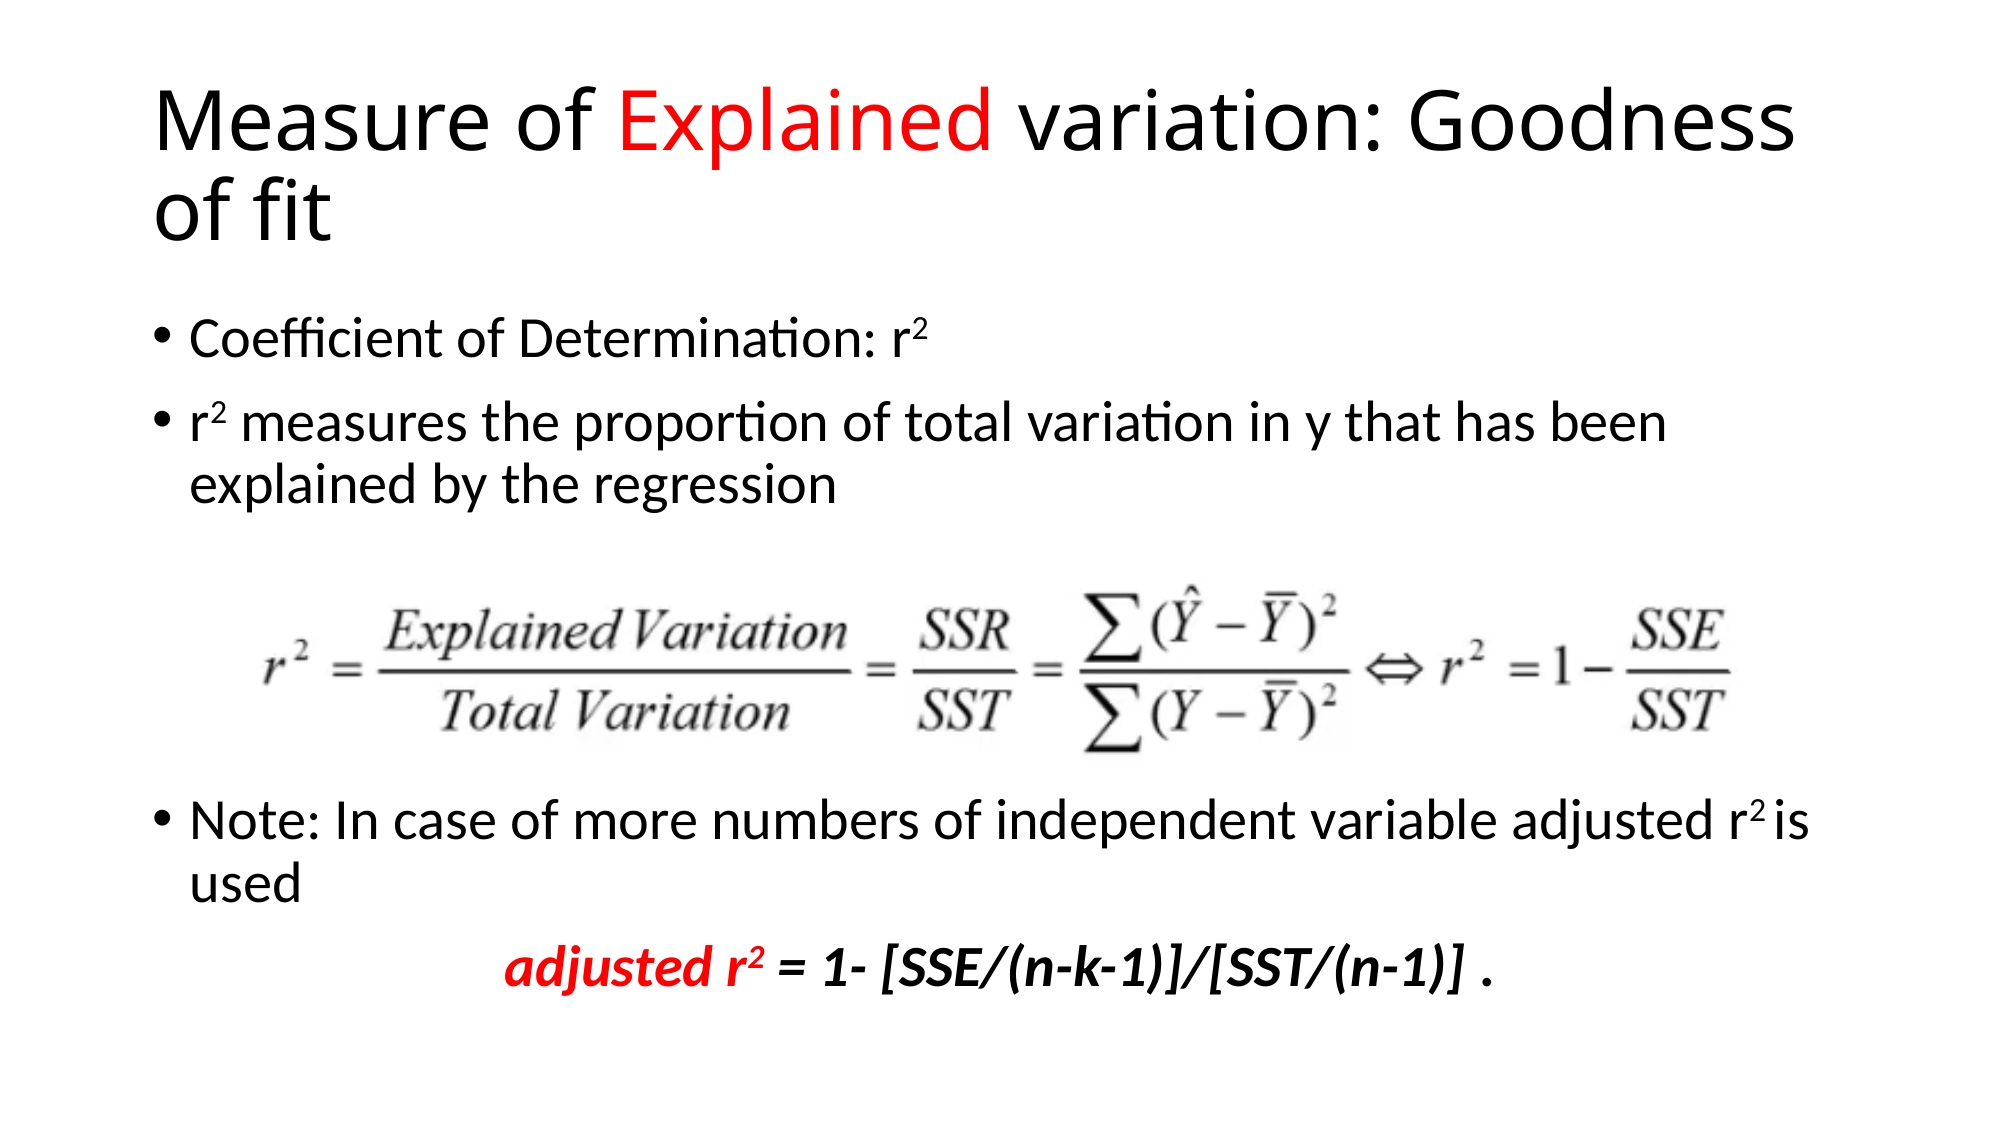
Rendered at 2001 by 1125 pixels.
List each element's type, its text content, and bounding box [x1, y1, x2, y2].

list Coefficient of Determination: r2 r2 measures the proportion of total variation in y that has been explained by the regression Note: In case of more numbers of independent variable adjusted r2 is used adjusted r2 = 1- [SSE/(n-k-1)]/[SST/(n-1)] . [137, 299, 1863, 1014]
picture [242, 578, 1752, 764]
title Measure of Explained variation: Goodness of fit [137, 59, 1863, 278]
